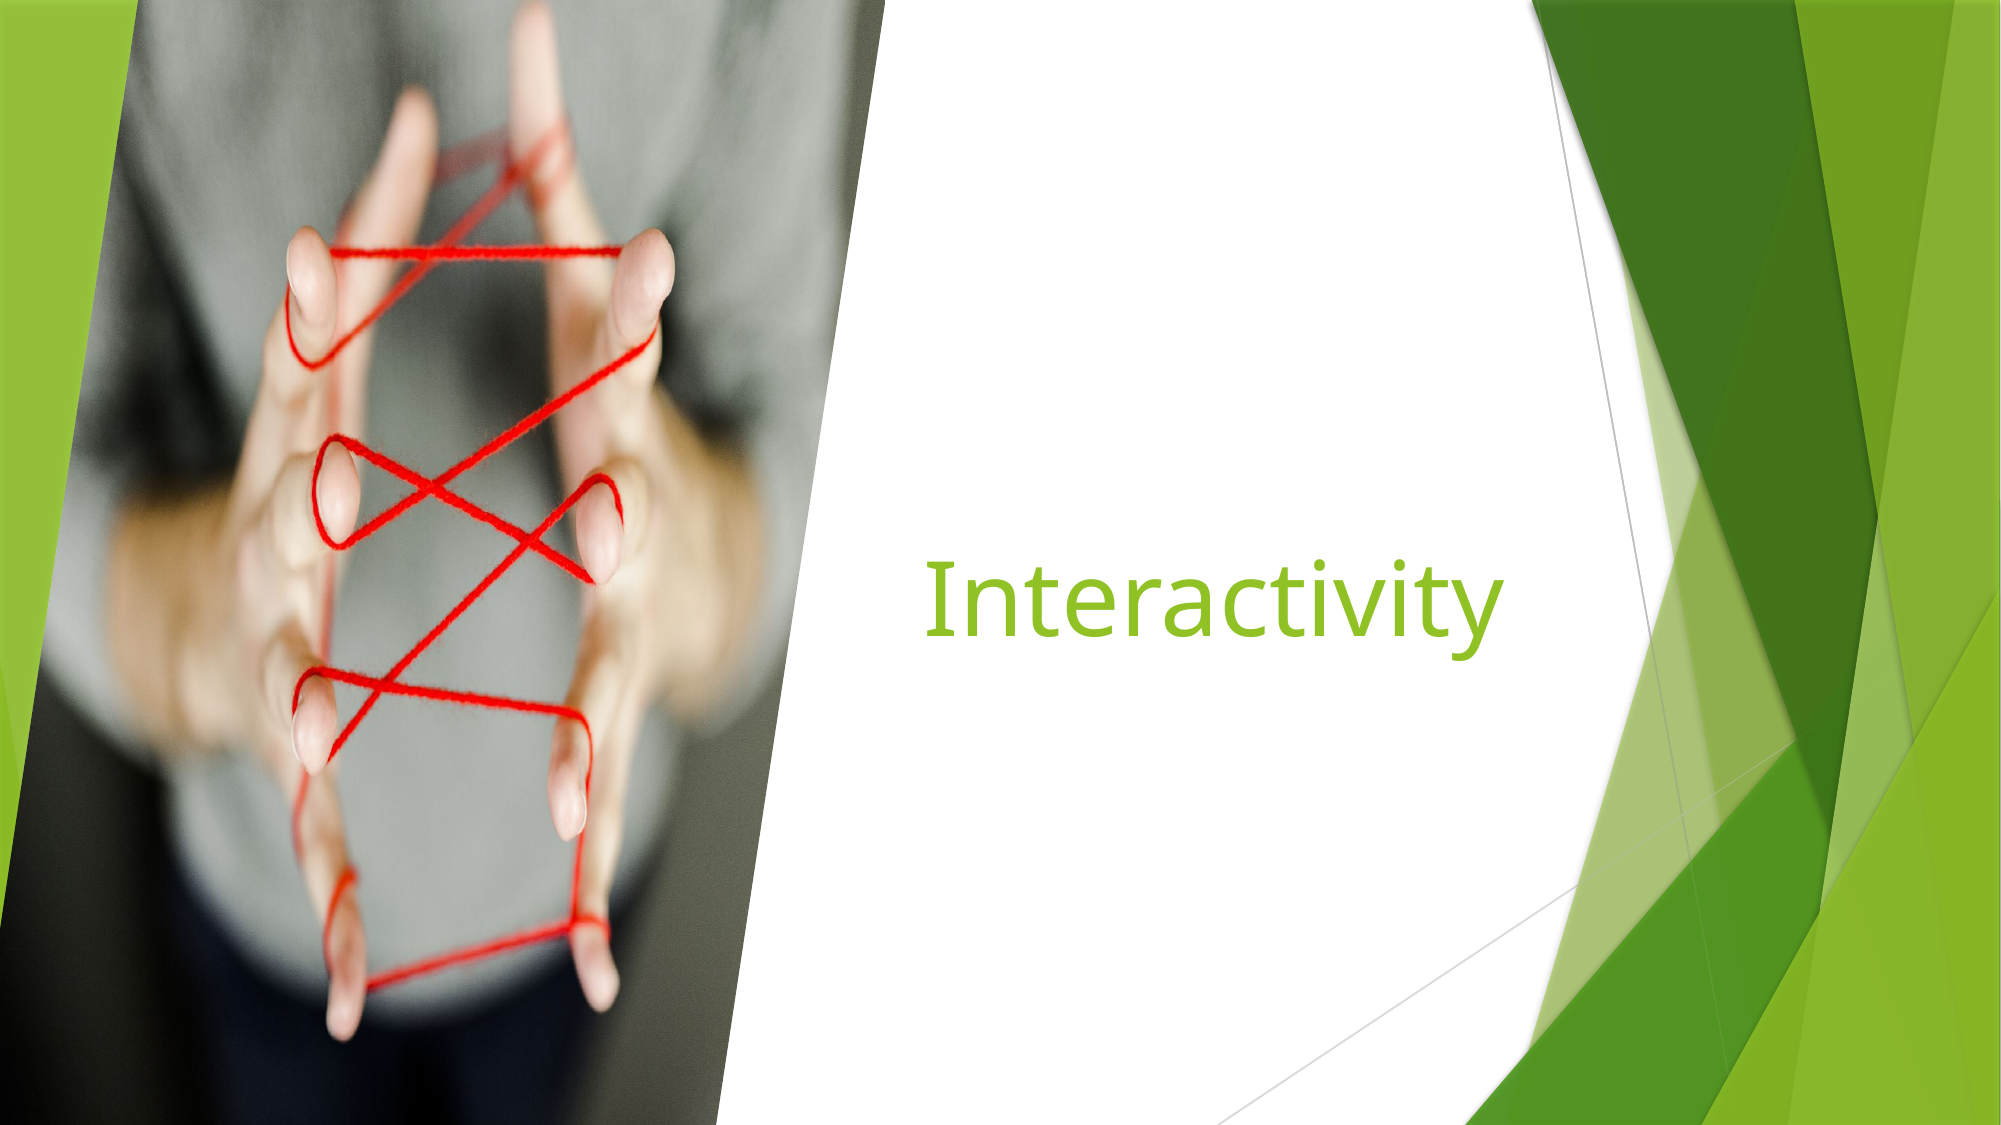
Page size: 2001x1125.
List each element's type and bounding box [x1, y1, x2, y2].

picture [0, 0, 886, 1125]
text_box [887, 0, 2000, 1125]
